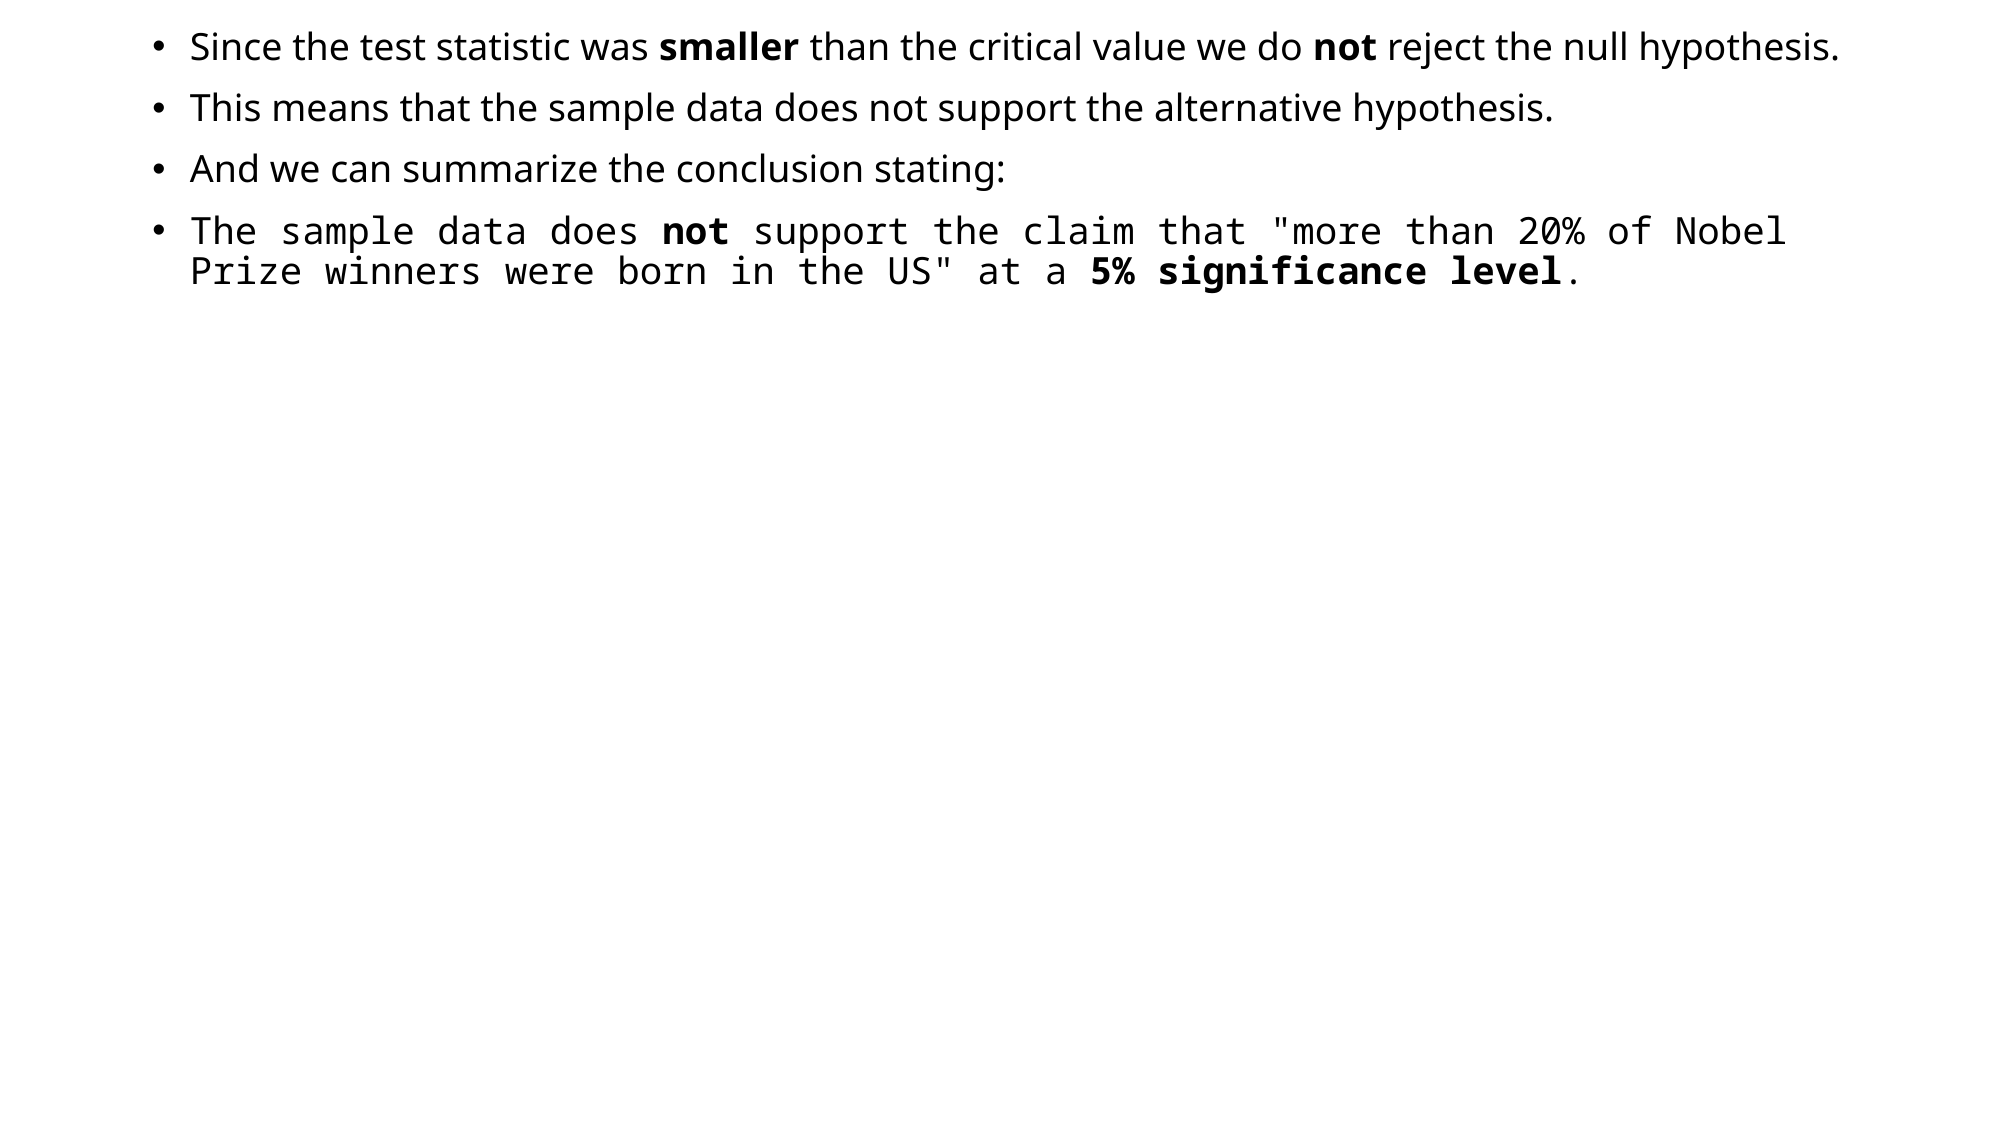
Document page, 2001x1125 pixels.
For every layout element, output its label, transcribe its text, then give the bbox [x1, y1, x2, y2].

list Since the test statistic was smaller than the critical value we do not reject the null hypothesis. This means that the sample data does not support the alternative hypothesis. And we can summarize the conclusion stating: The sample data does not support the claim that "more than 20% of Nobel Prize winners were born in the US" at a 5% significance level. [137, 20, 1863, 1014]
